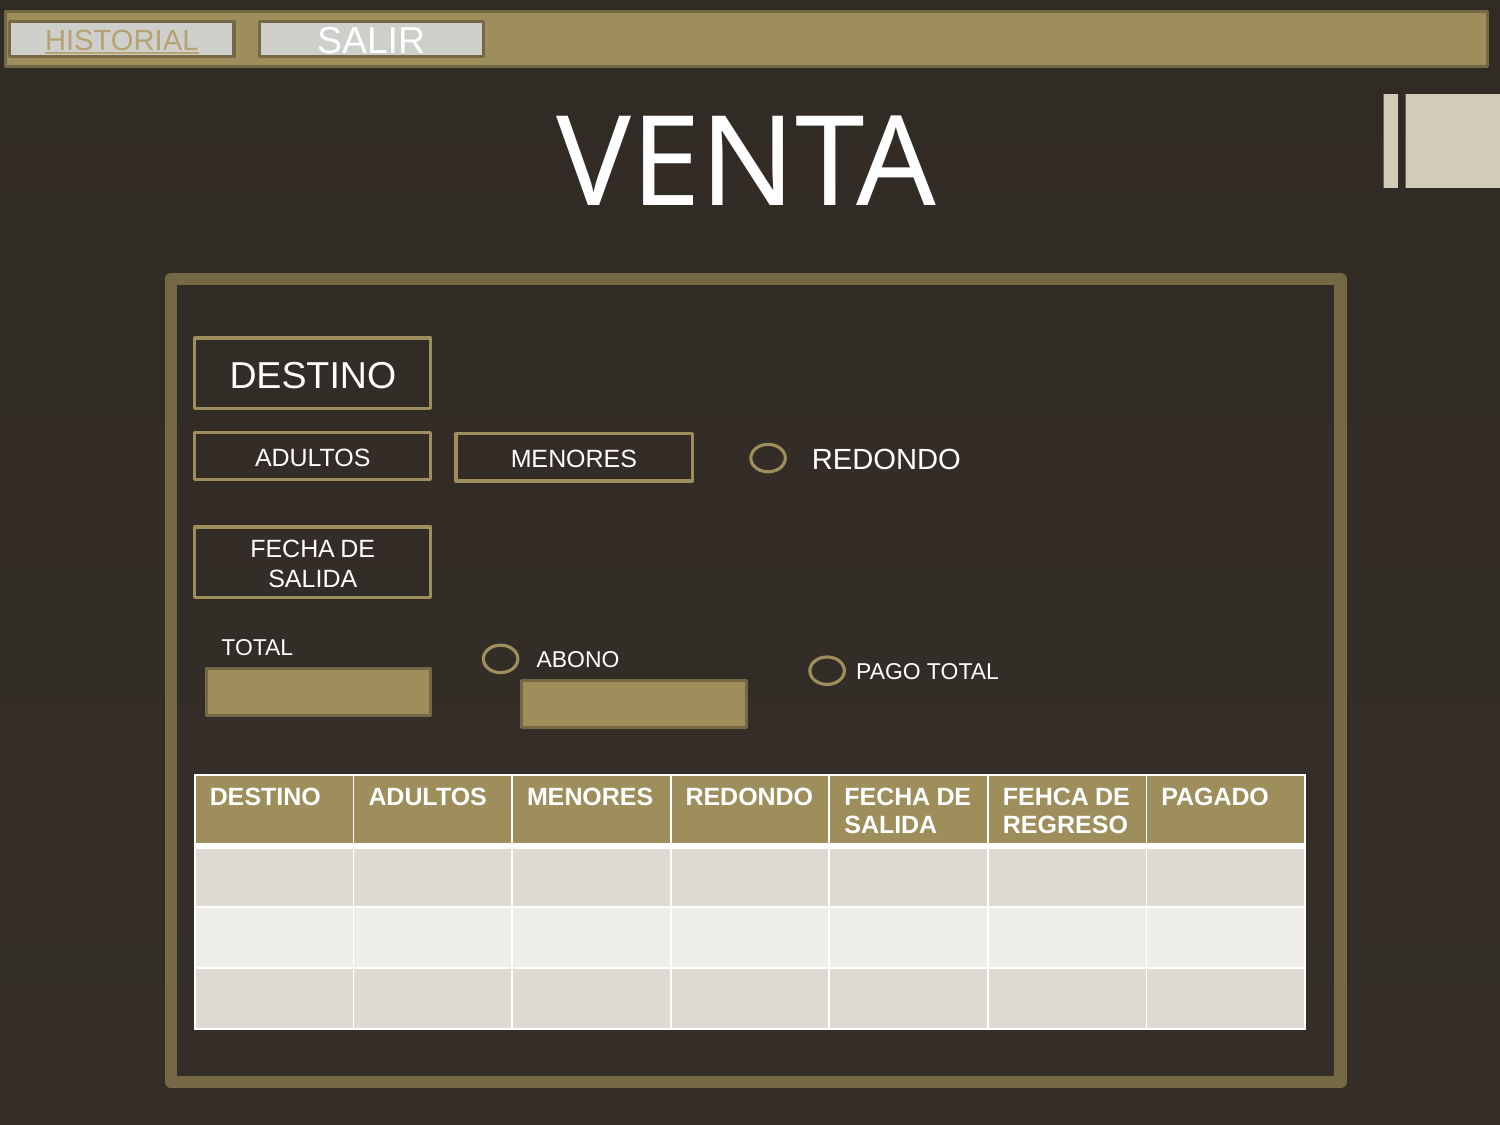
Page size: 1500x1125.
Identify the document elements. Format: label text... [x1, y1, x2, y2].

text_box [4, 10, 1489, 68]
text_box HISTORIAL [8, 20, 236, 58]
text_box SALIR [258, 20, 485, 58]
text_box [170, 278, 1342, 1083]
text_box VENTA [0, 73, 1497, 239]
